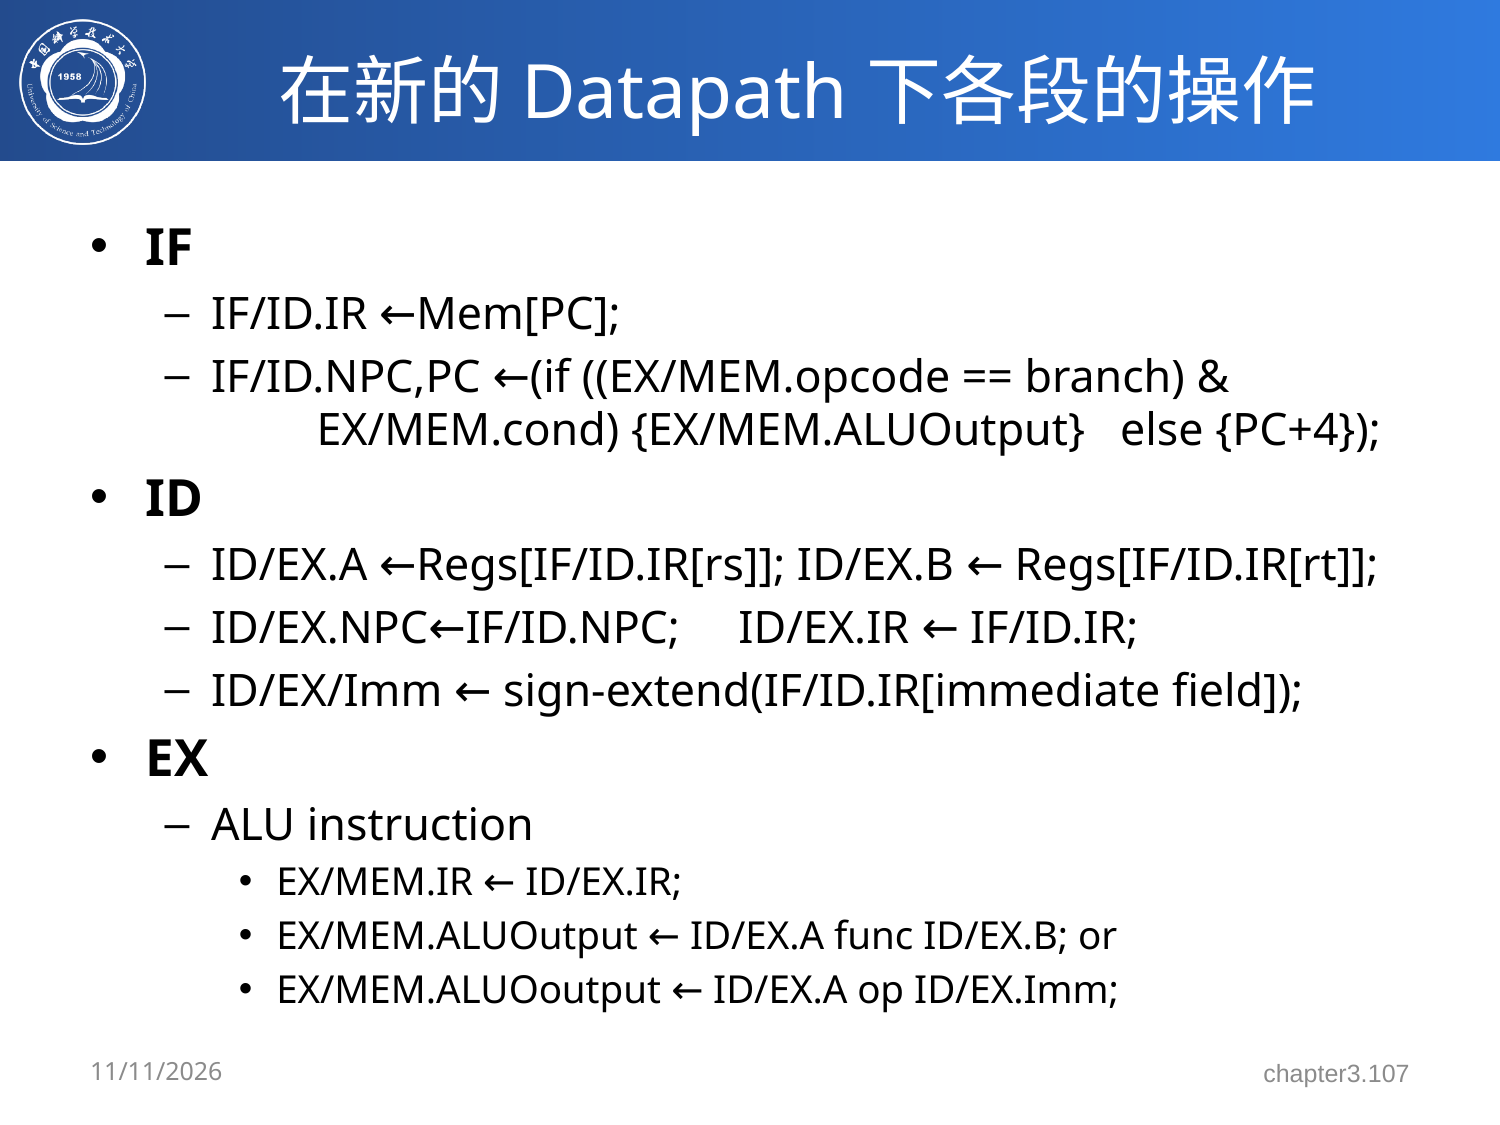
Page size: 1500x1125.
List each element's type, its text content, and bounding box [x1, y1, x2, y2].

picture [19, 19, 146, 145]
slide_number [75, 1042, 425, 1103]
title 在新的Datapath下各段的操作 [169, 24, 1425, 153]
list IF IF/ID.IR ←Mem[PC]; IF/ID.NPC,PC ←(if ((EX/MEM.opcode == branch) & EX/MEM.cond) {EX/MEM.ALUOutput} else {PC+4}); ID ID/EX.A ←Regs[IF/ID.IR[rs]]; ID/EX.B ← Regs[IF/ID.IR[rt]]; ID/EX.NPC←IF/ID.NPC; ID/EX.IR ← IF/ID.IR; ID/EX/Imm ← sign-extend(IF/ID.IR[immediate field]); EX ALU instruction EX/MEM.IR ← ID/EX.IR; EX/MEM.ALUOutput ← ID/EX.A func ID/EX.B; or EX/MEM.ALUOoutput ← ID/EX.A op ID/EX.Imm; [75, 206, 1425, 1036]
slide_number chapter3.107 [1074, 1042, 1425, 1103]
